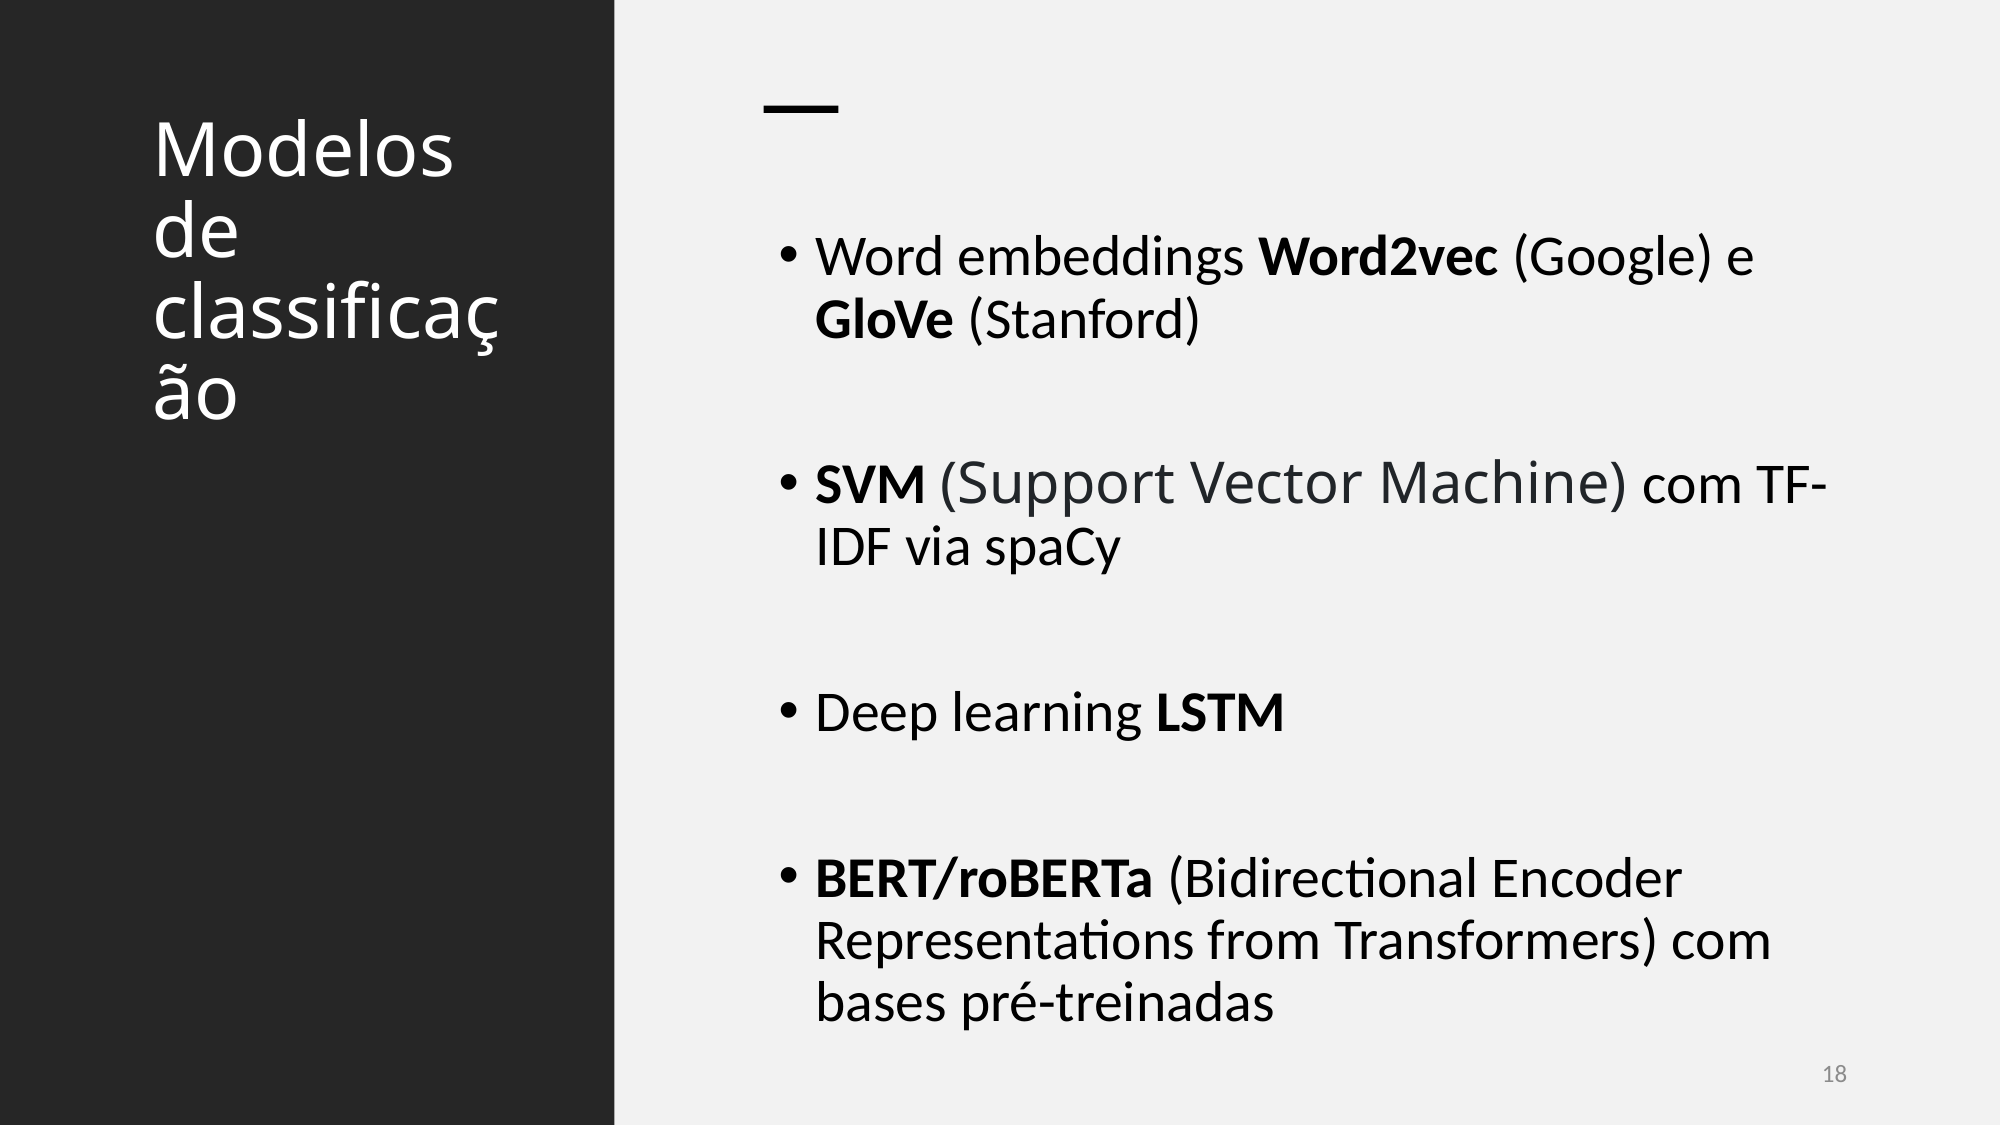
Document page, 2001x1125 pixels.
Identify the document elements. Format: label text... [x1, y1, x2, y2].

text_box [0, 0, 615, 1125]
text_box [615, 0, 2000, 1125]
title Modelos de classificação [137, 104, 550, 1020]
list Word embeddings Word2vec (Google) e GloVe (Stanford) SVM (Support Vector Machine) com TF-IDF via spaCy Deep learning LSTM BERT/roBERTa (Bidirectional Encoder Representations from Transformers) com bases pré-treinadas [763, 218, 1863, 1043]
text_box [762, 104, 839, 114]
slide_number 18 [1412, 1042, 1863, 1103]
